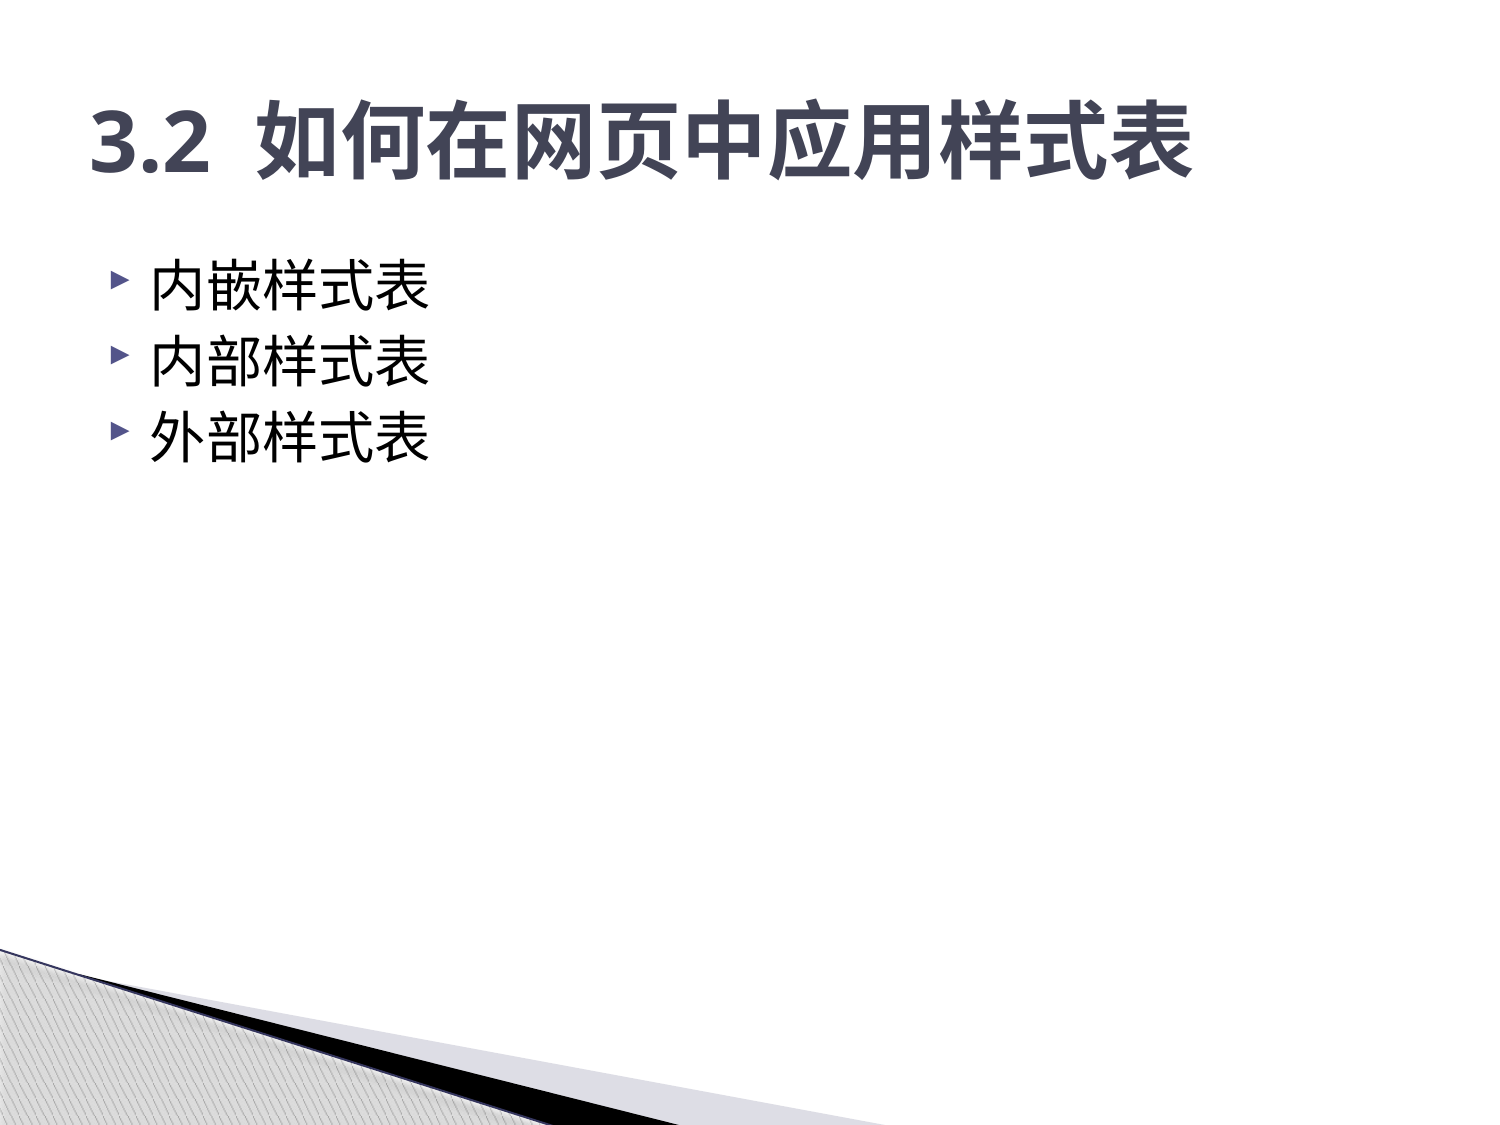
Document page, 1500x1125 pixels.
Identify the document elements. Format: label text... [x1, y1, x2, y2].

list 内嵌样式表 内部样式表 外部样式表 [75, 243, 1425, 986]
title 3.2 如何在网页中应用样式表 [75, 45, 1425, 233]
